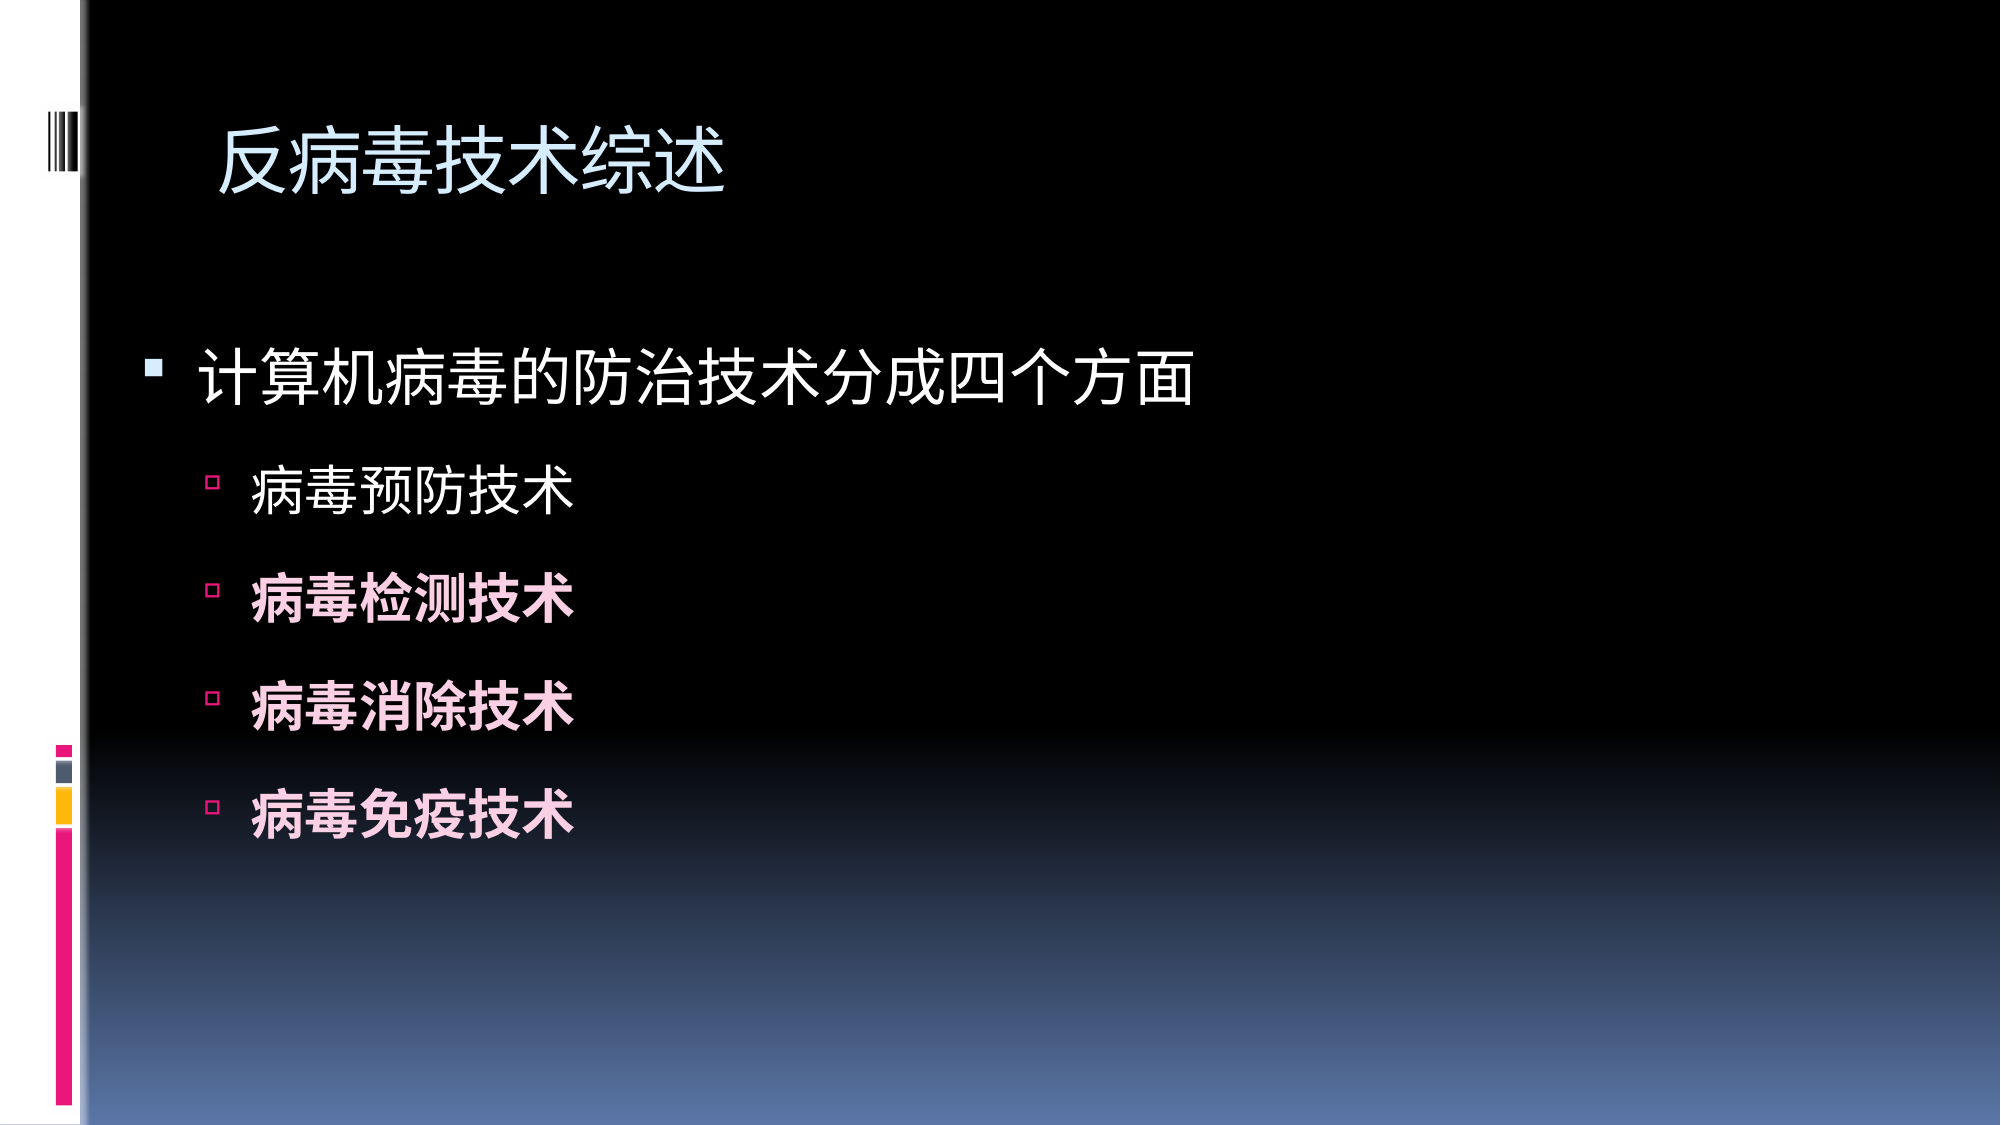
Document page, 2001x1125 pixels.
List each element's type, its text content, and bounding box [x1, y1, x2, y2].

list 计算机病毒的防治技术分成四个方面 病毒预防技术 病毒检测技术 病毒消除技术 病毒免疫技术 [114, 293, 1725, 1024]
title 反病毒技术综述 [200, 83, 1900, 234]
